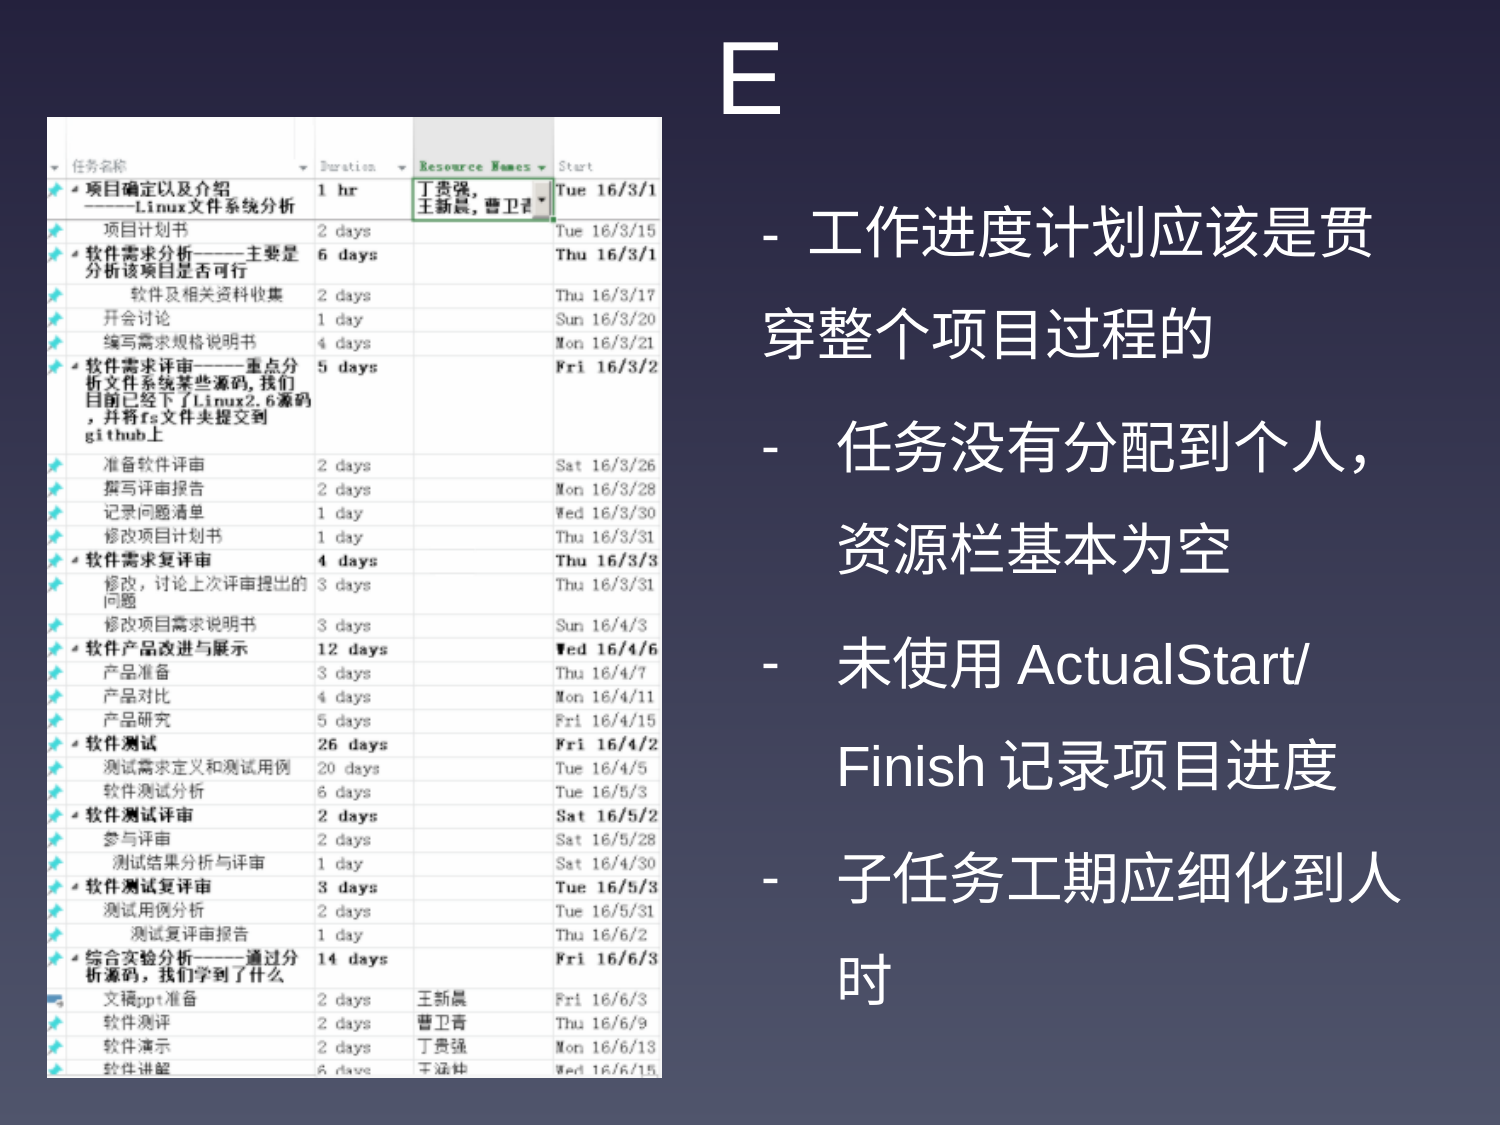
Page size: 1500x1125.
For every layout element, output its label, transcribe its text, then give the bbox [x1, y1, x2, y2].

title E [75, 2, 1425, 191]
picture [47, 117, 662, 1078]
list - 工作进度计划应该是贯穿整个项目过程的 任务没有分配到个人，资源栏基本为空 未使用ActualStart/Finish记录项目进度 子任务工期应细化到人时 [746, 146, 1425, 1029]
